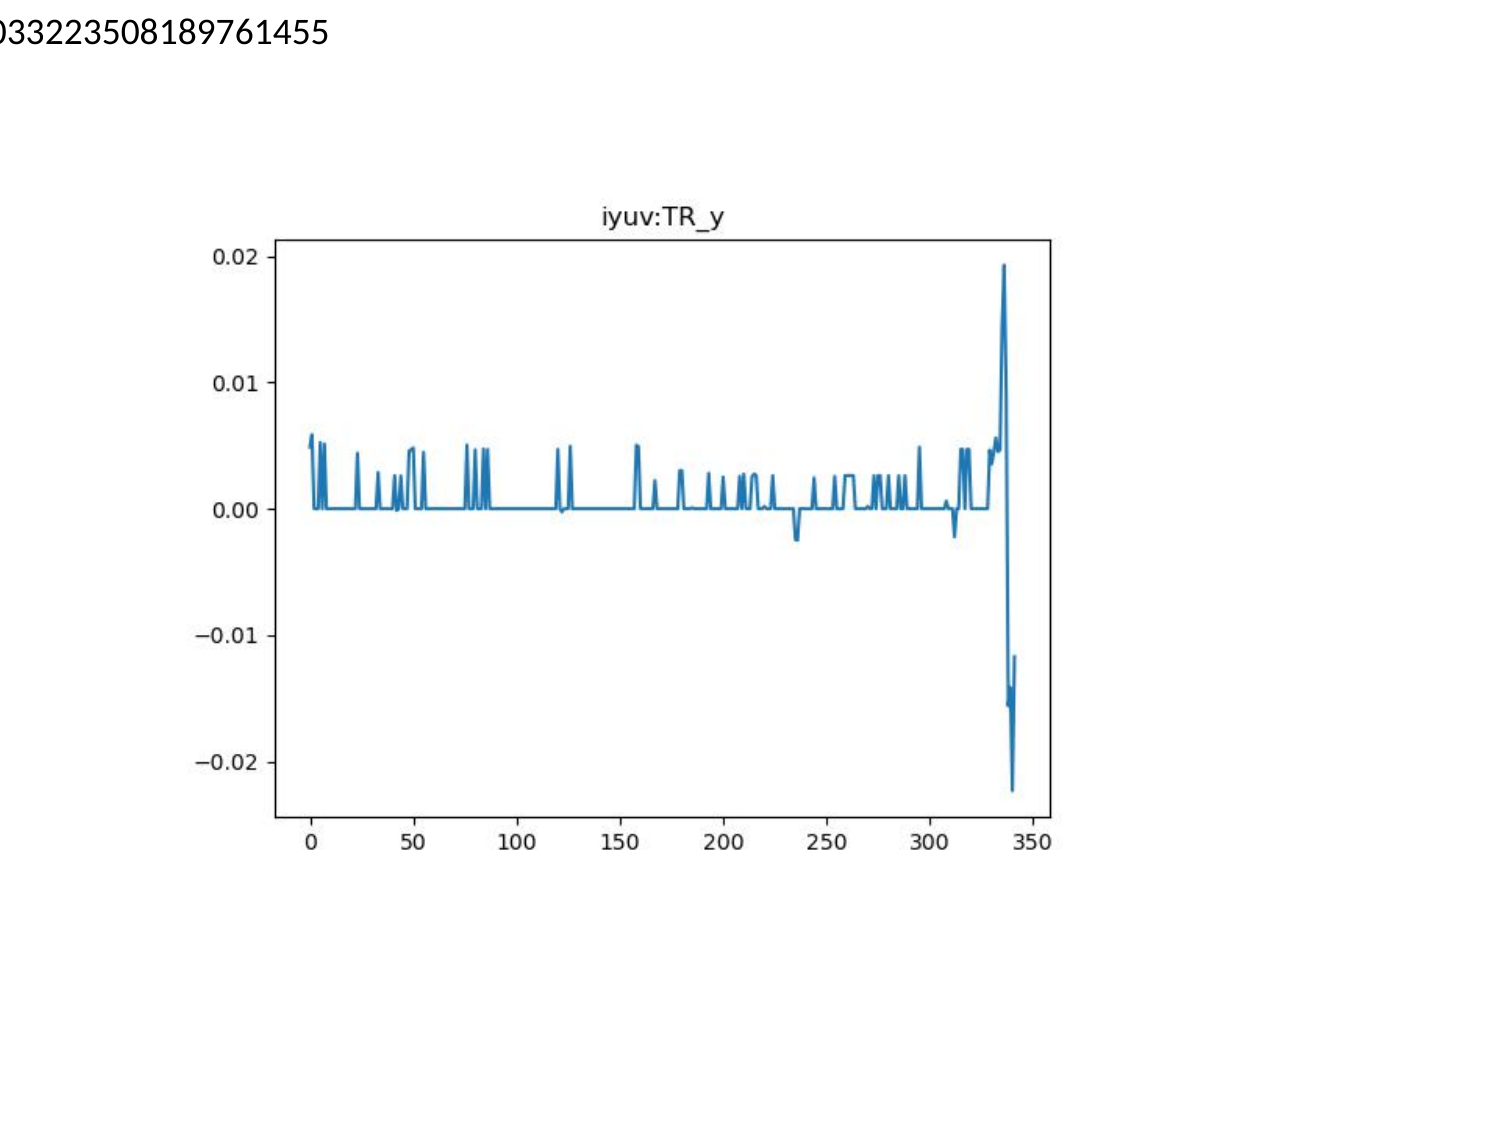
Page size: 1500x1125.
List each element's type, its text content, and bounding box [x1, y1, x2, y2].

picture [149, 149, 1151, 901]
text_box RMSE iyuv-TR_y : 0.0033223508189761455 [0, 0, 345, 60]
